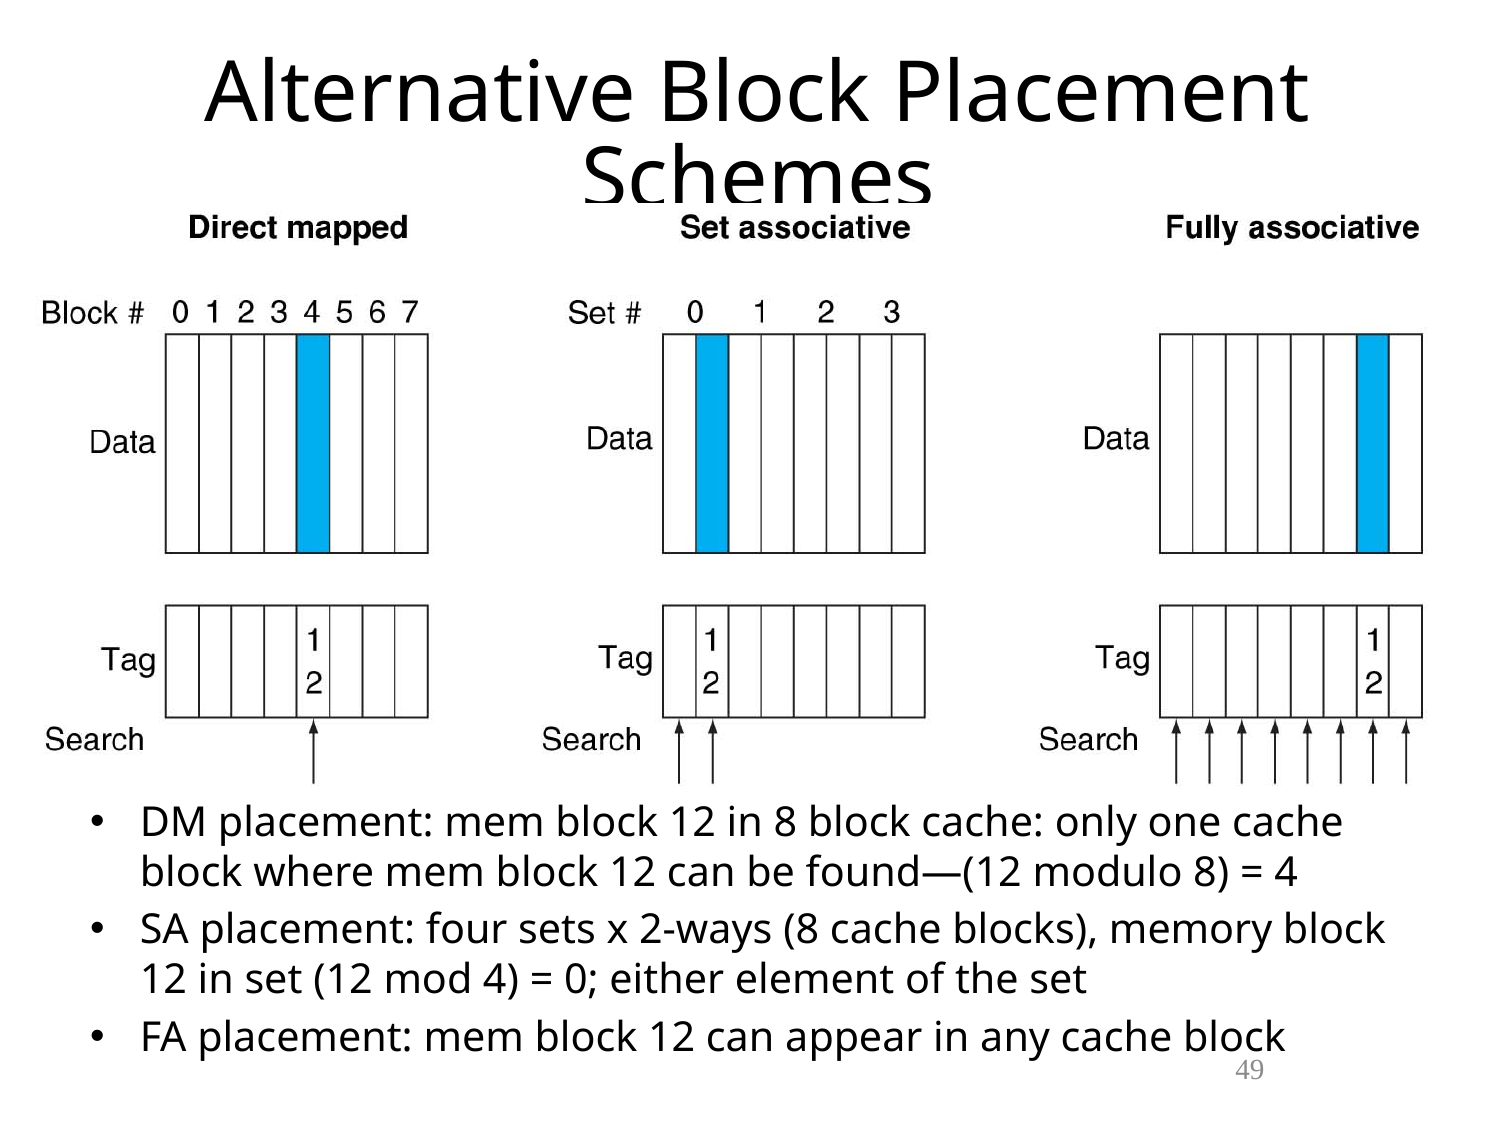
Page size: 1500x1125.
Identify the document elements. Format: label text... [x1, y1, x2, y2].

slide_number 48 [1074, 1042, 1425, 1103]
picture [28, 203, 1451, 794]
list DM placement: mem block 12 in 8 block cache: only one cache block where mem block 12 can be found—(12 modulo 8) = 4 SA placement: four sets x 2-ways (8 cache blocks), memory block 12 in set (12 mod 4) = 0; either element of the set FA placement: mem block 12 can appear in any cache block [75, 802, 1425, 1125]
title Alternative Block Placement Schemes [45, 45, 1471, 233]
